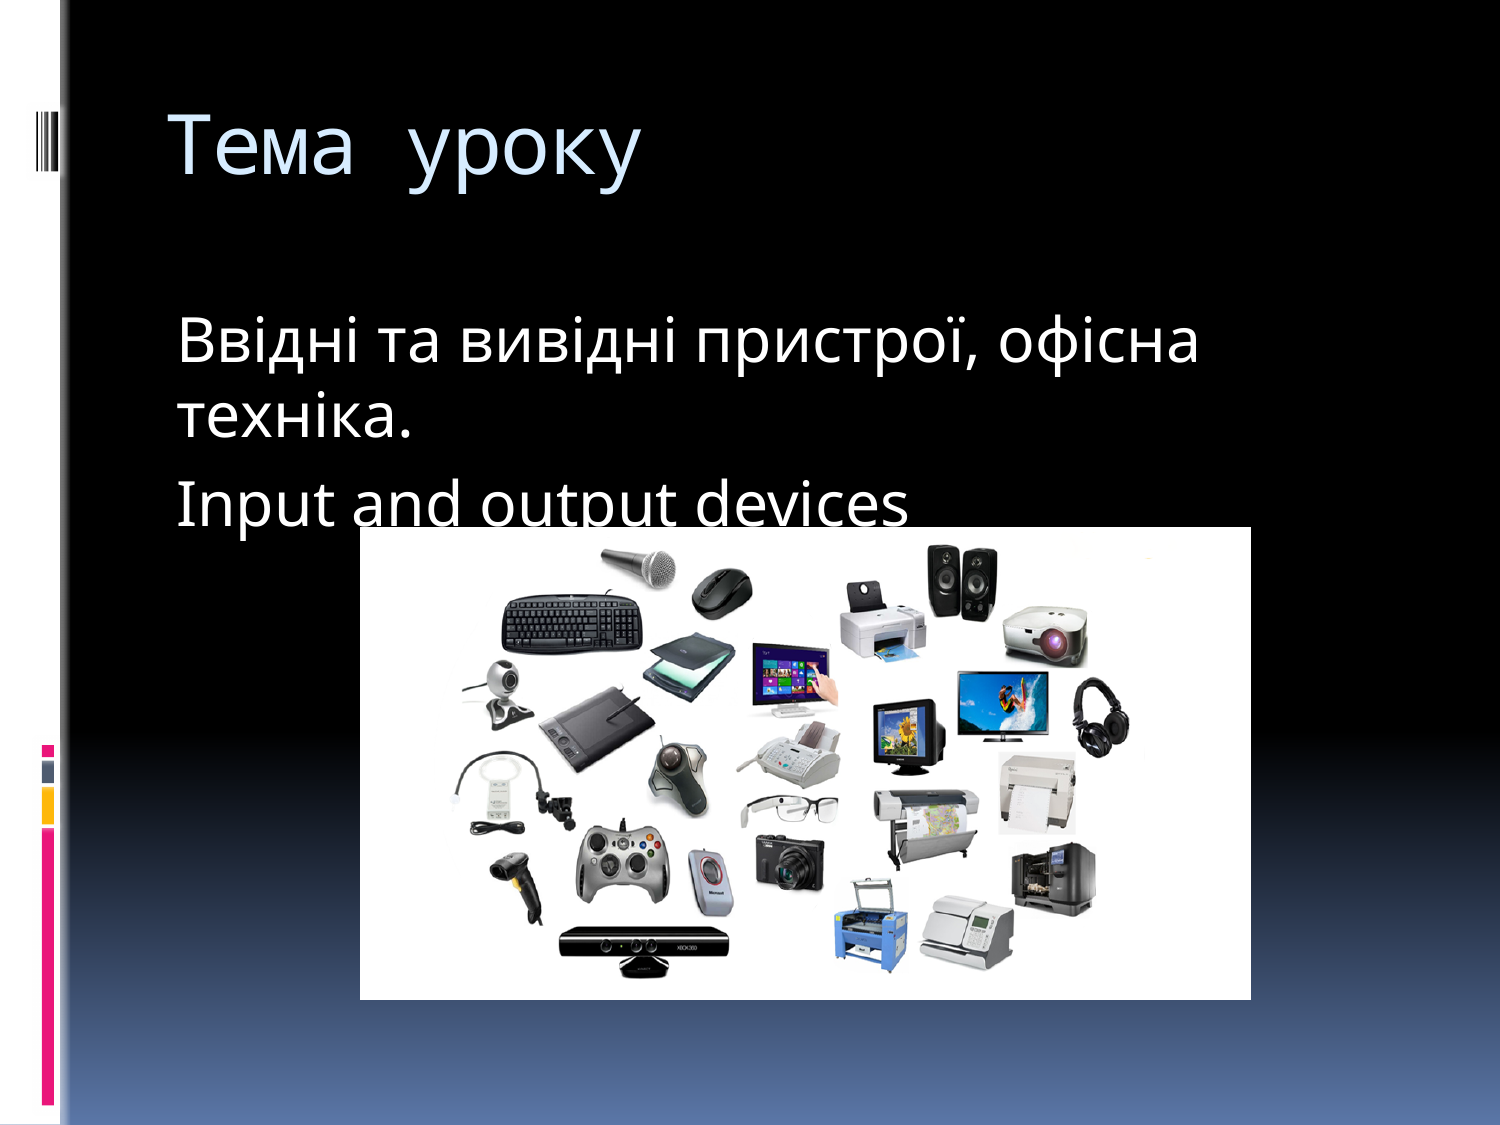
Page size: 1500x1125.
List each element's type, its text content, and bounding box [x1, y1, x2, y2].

picture [359, 526, 1251, 1000]
list Ввідні та вивідні пристрої, офісна техніка. Input and output devices [150, 292, 1425, 1043]
title Тема уроку [150, 83, 1425, 234]
